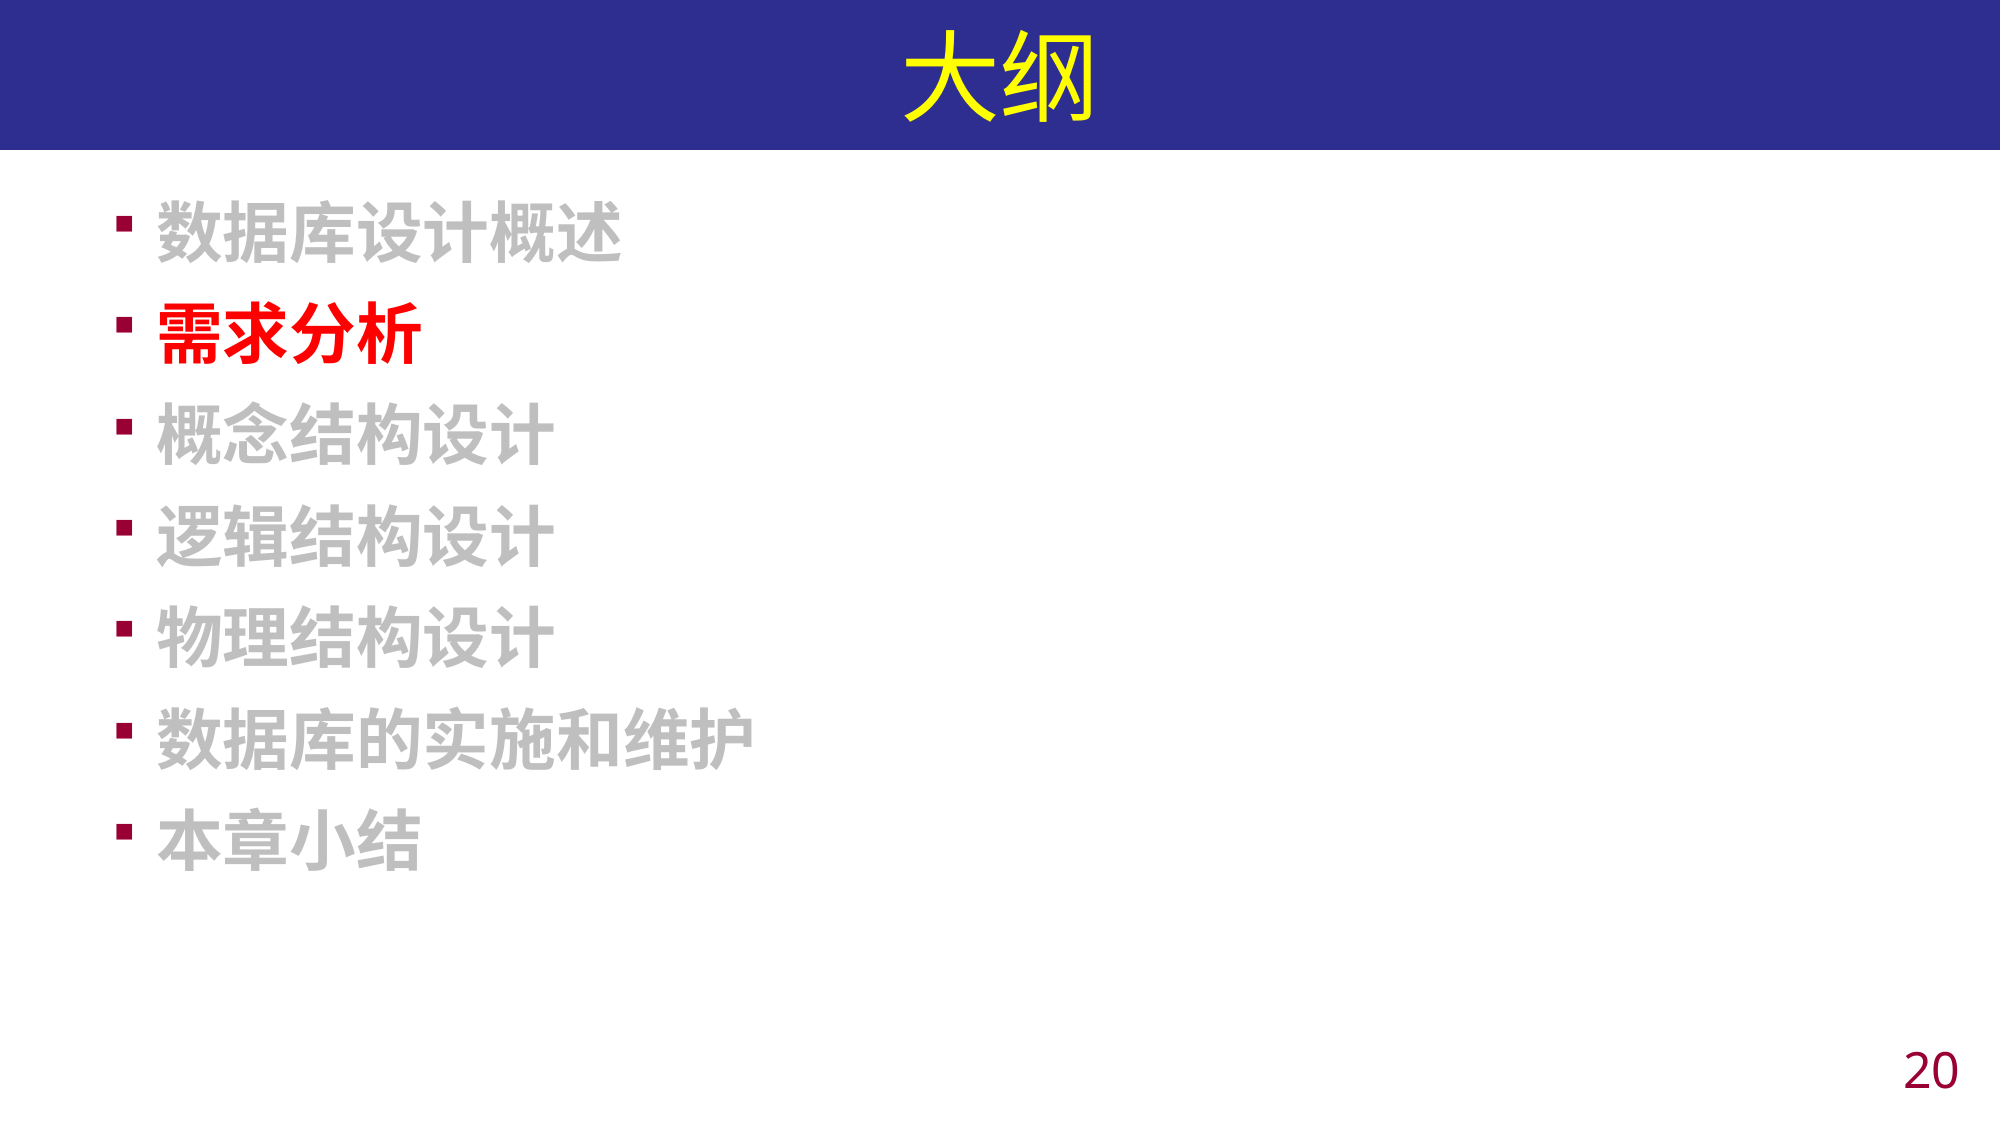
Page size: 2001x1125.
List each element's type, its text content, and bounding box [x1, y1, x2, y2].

list 数据库设计概述 需求分析 概念结构设计 逻辑结构设计 物理结构设计 数据库的实施和维护 本章小结 [97, 174, 1904, 1073]
title 大纲 [0, 0, 2000, 150]
slide_number 19 [1550, 1048, 1975, 1096]
